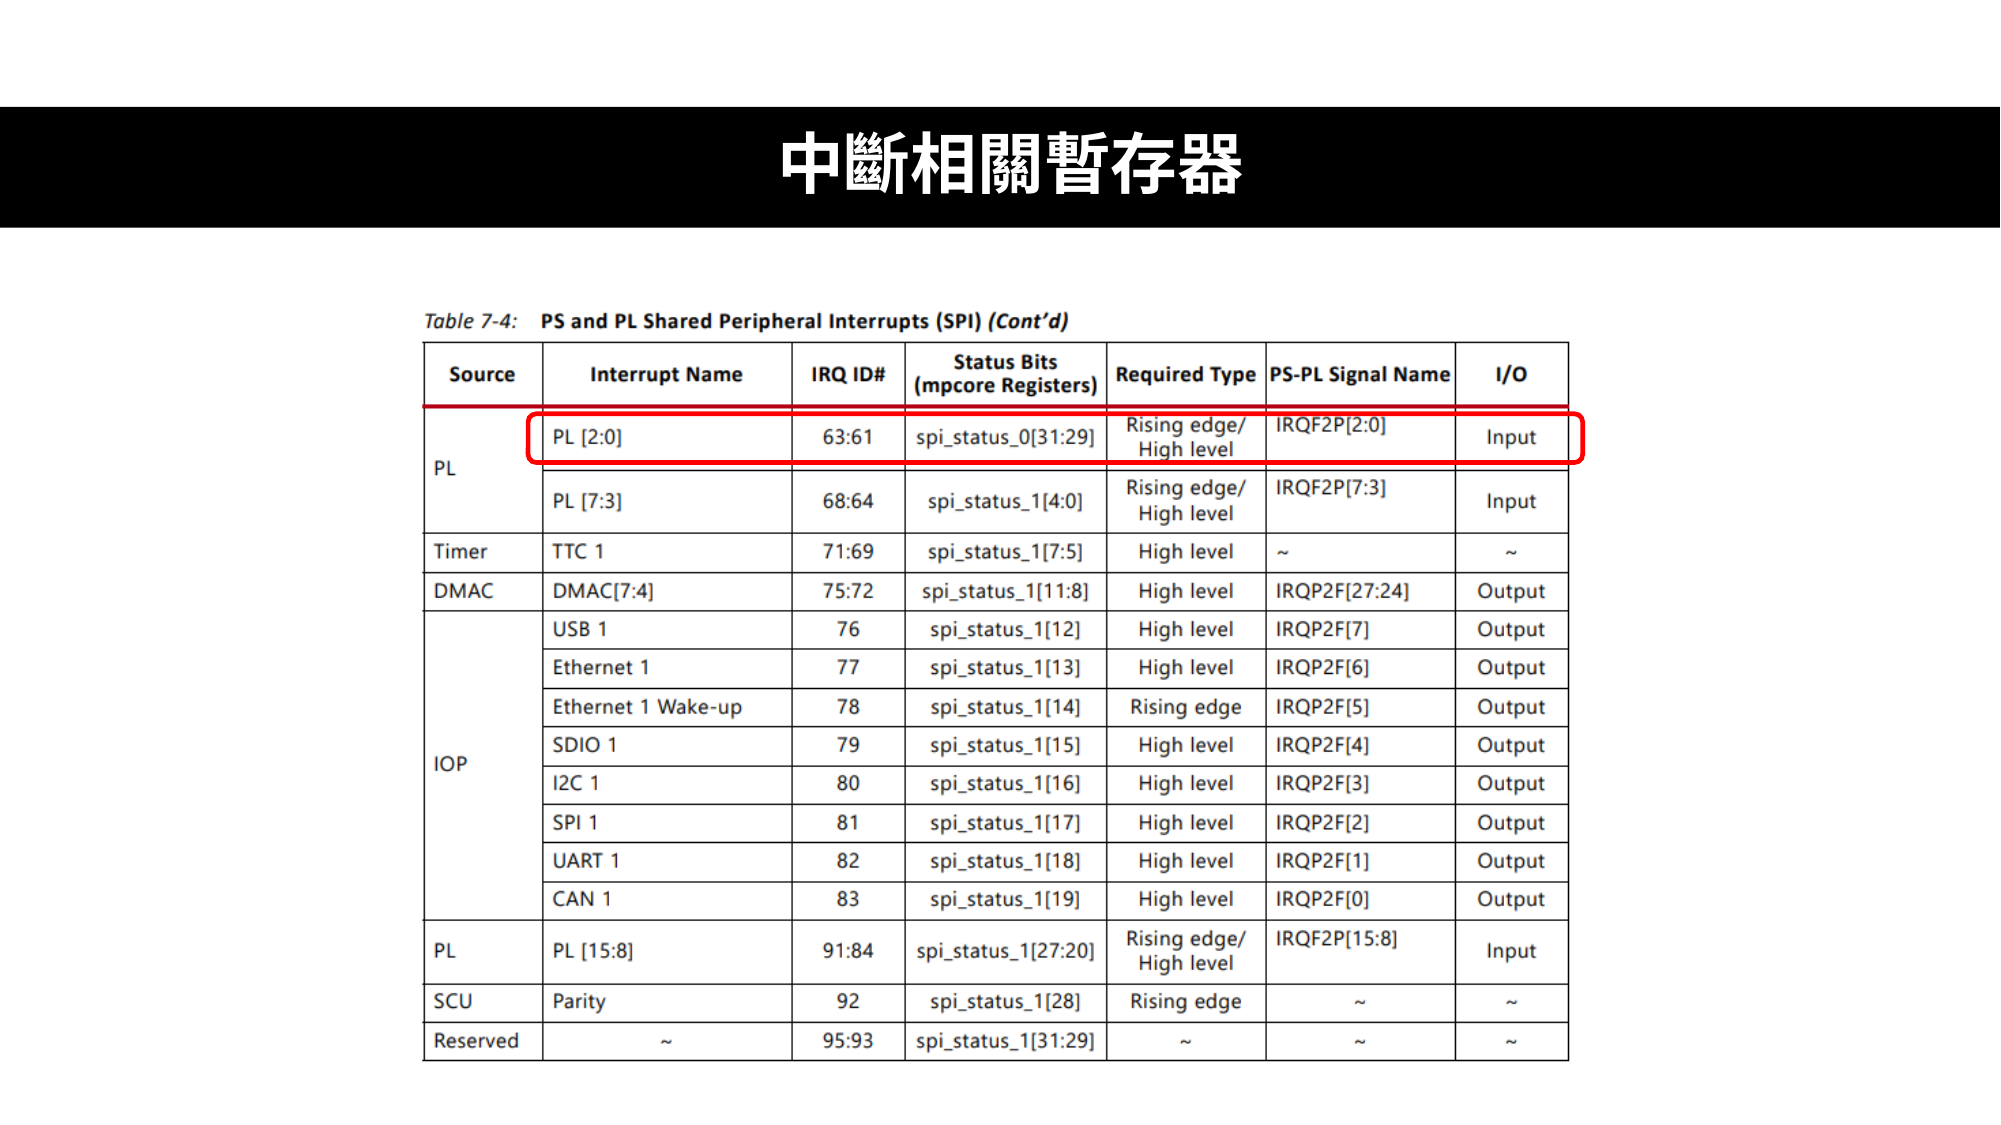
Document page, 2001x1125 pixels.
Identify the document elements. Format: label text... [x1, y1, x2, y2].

text_box 中斷相關暫存器 [91, 105, 1931, 228]
text_box [0, 106, 2000, 229]
picture [417, 301, 1583, 1075]
